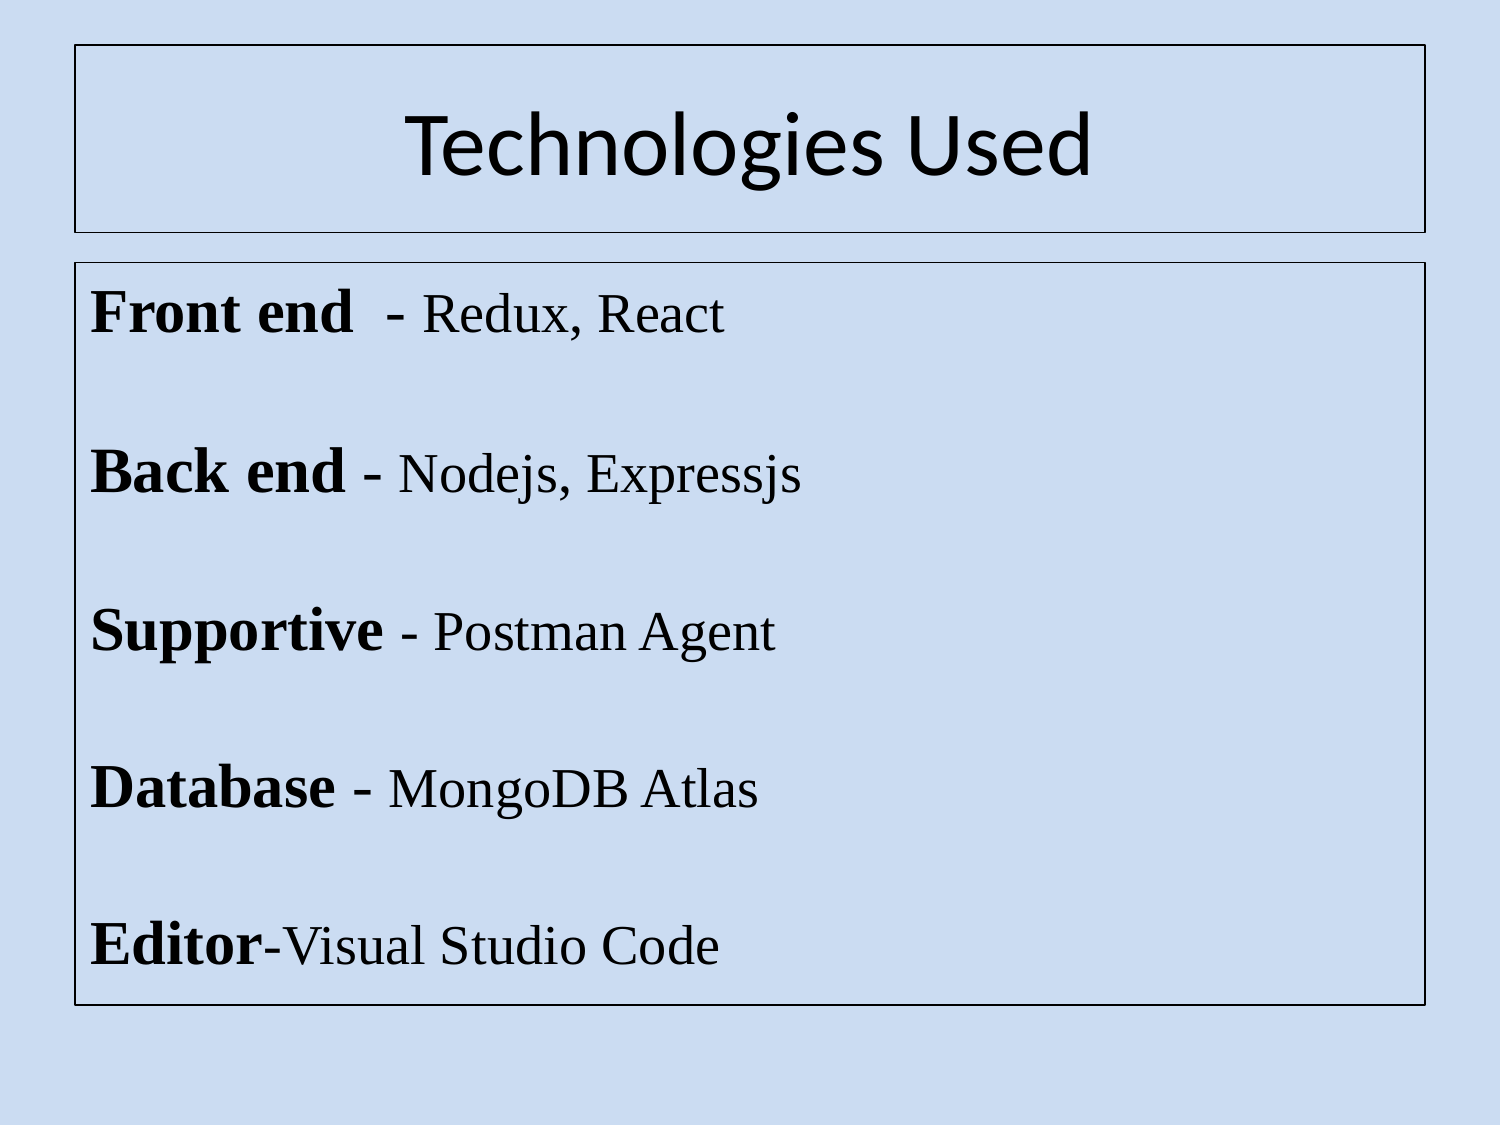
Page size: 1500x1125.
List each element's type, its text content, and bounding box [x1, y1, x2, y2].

list Front end - Redux, React Back end - Nodejs, Expressjs Supportive - Postman Agent Database - MongoDB Atlas Editor-Visual Studio Code [75, 262, 1425, 1005]
title Technologies Used [75, 45, 1425, 233]
